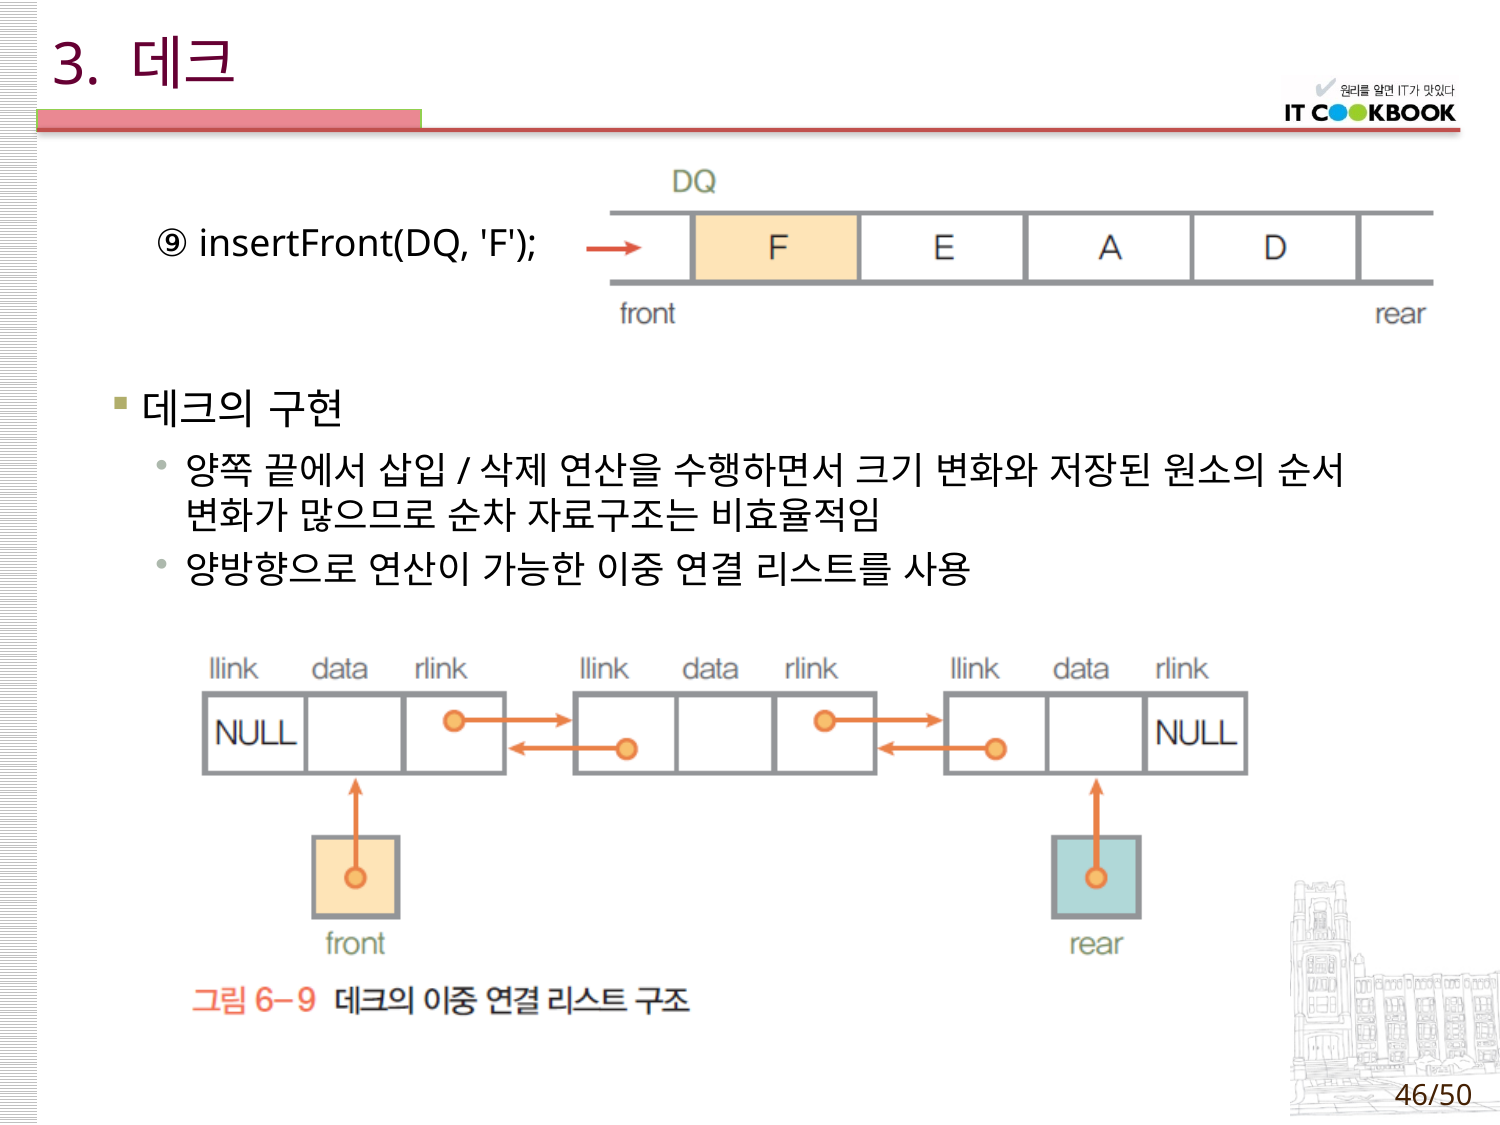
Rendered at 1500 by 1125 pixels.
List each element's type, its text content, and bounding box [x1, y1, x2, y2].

picture [1281, 75, 1459, 123]
title 3. 데크 [37, 13, 1278, 109]
picture [567, 163, 1441, 334]
picture [1459, 1086, 1468, 1103]
picture [1397, 1091, 1405, 1098]
list ⑨ insertFront(DQ, 'F'); 데크의 구현 양쪽 끝에서 삽입/삭제 연산을 수행하면서 크기 변화와 저장된 원소의 순서 변화가 많으므로 순차 자료구조는 비효율적임 양방향으로 연산이 가능한 이중 연결 리스트를 사용 [37, 152, 1463, 1091]
picture [1415, 1094, 1424, 1103]
picture [1290, 874, 1500, 1125]
picture [174, 645, 1275, 1023]
